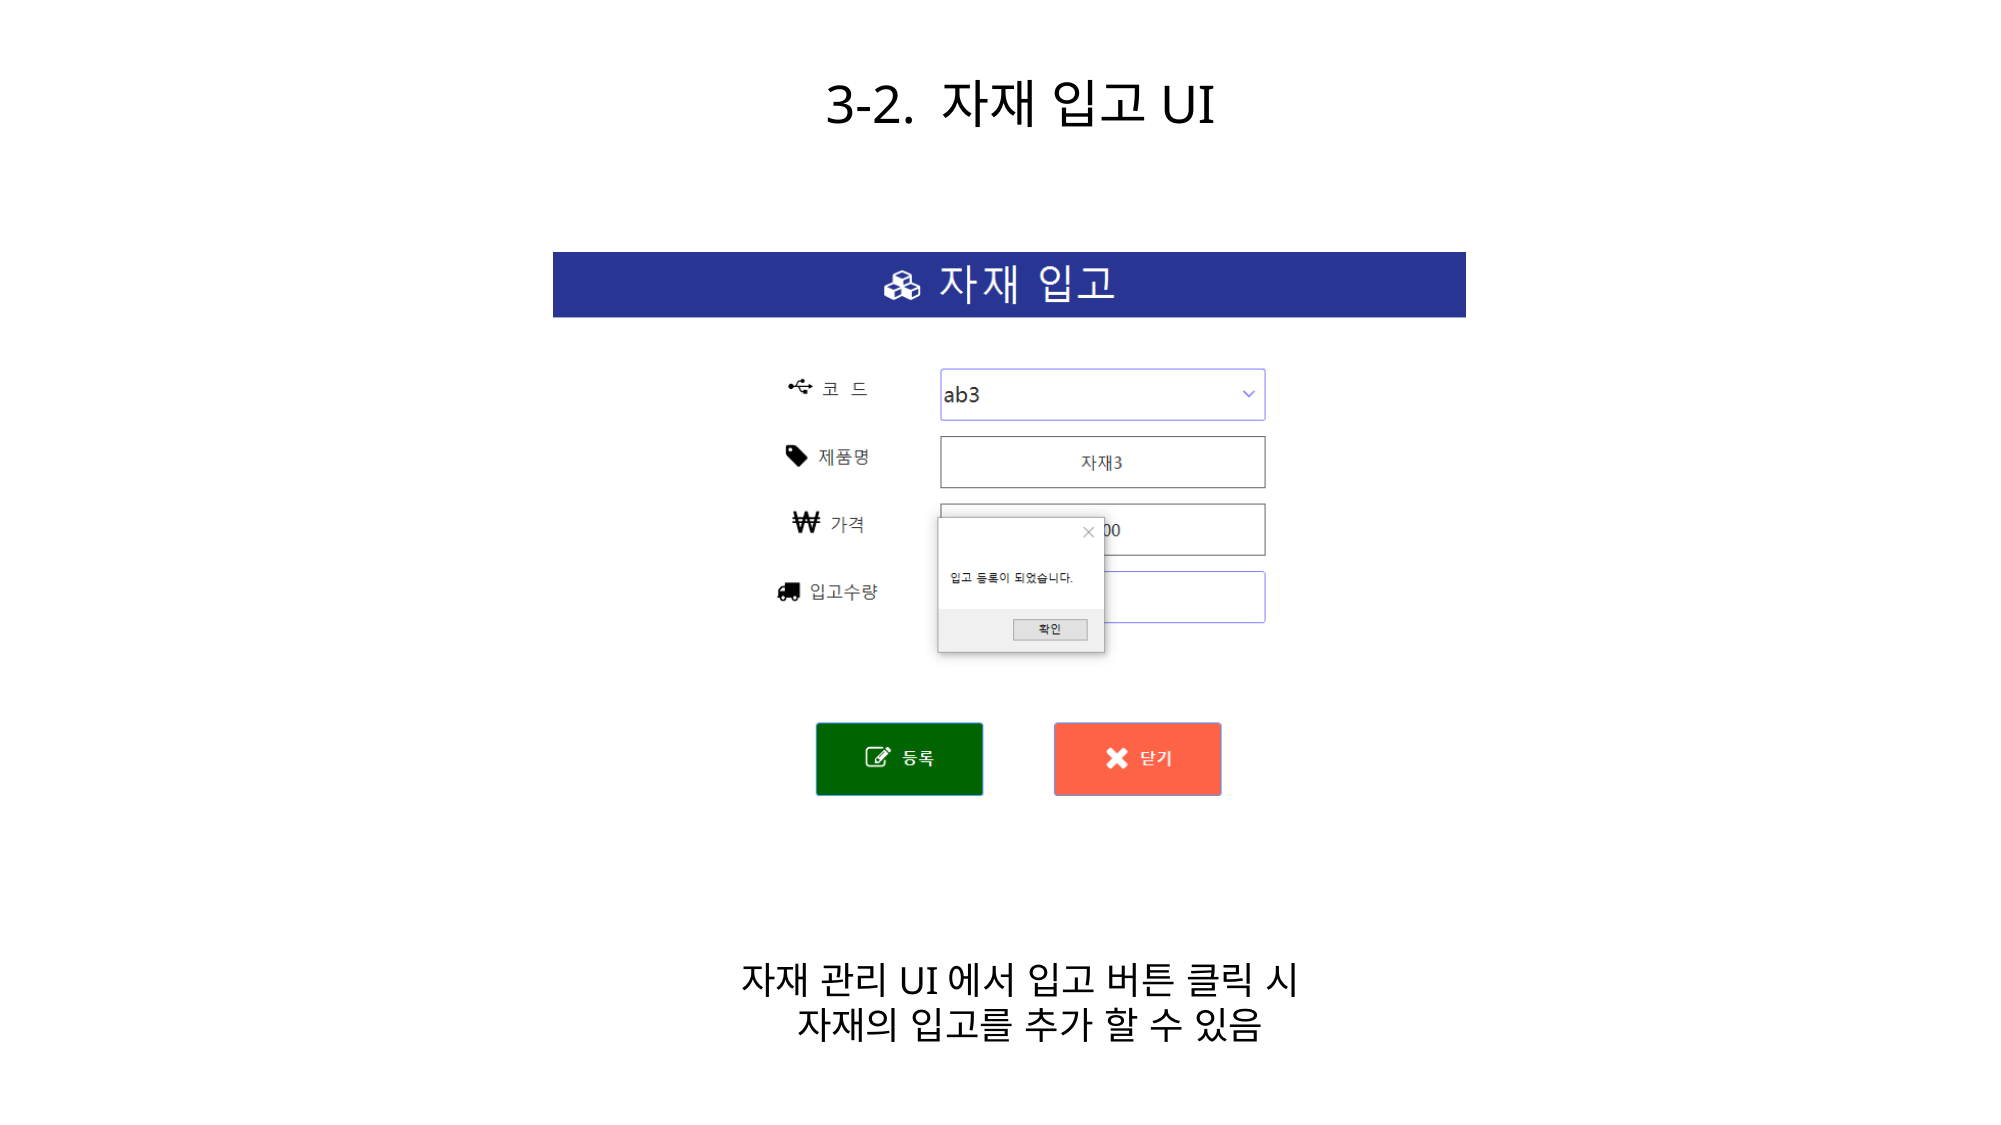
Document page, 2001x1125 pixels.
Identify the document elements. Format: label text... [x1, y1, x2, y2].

text_box 자재 관리UI에서 입고 버튼 클릭 시 자재의 입고를 추가 할 수 있음 [401, 949, 1641, 1055]
text_box 3-2. 자재 입고UI [664, 64, 1377, 142]
picture [553, 252, 1466, 840]
